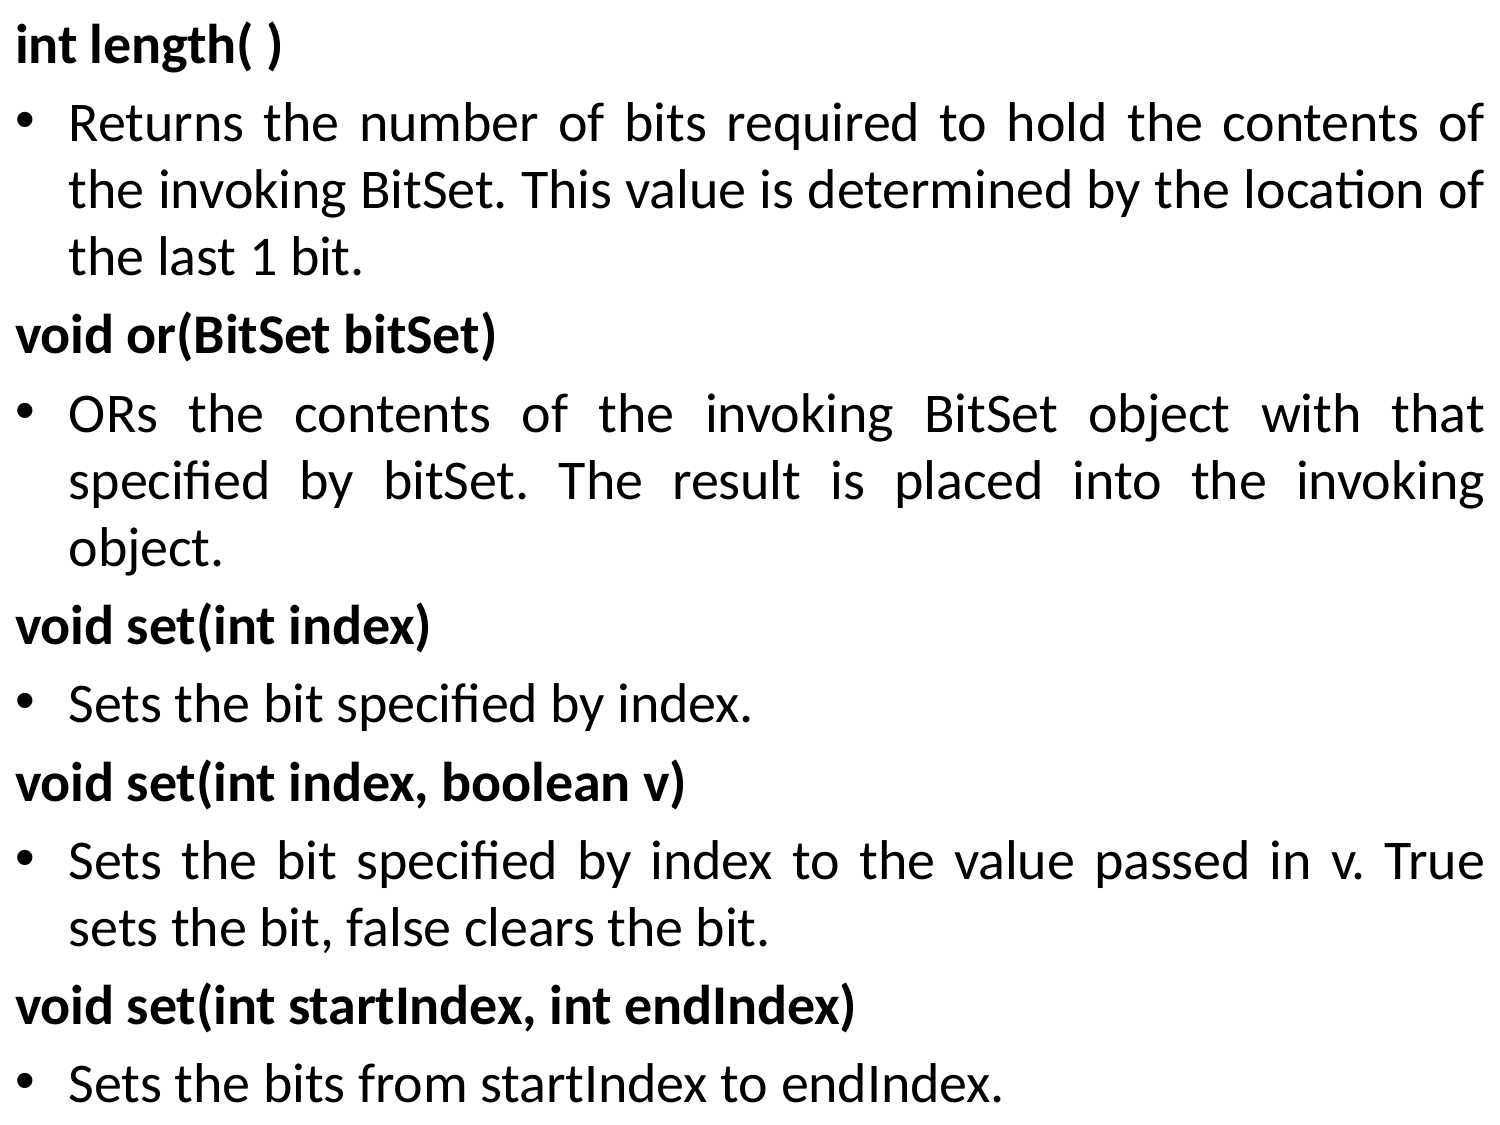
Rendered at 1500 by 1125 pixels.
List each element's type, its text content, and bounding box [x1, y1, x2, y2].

list int length( ) Returns the number of bits required to hold the contents of the invoking BitSet. This value is determined by the location of the last 1 bit. void or(BitSet bitSet) ORs the contents of the invoking BitSet object with that specified by bitSet. The result is placed into the invoking object. void set(int index) Sets the bit specified by index. void set(int index, boolean v) Sets the bit specified by index to the value passed in v. True sets the bit, false clears the bit. void set(int startIndex, int endIndex) Sets the bits from startIndex to endIndex. [0, 0, 1500, 1125]
